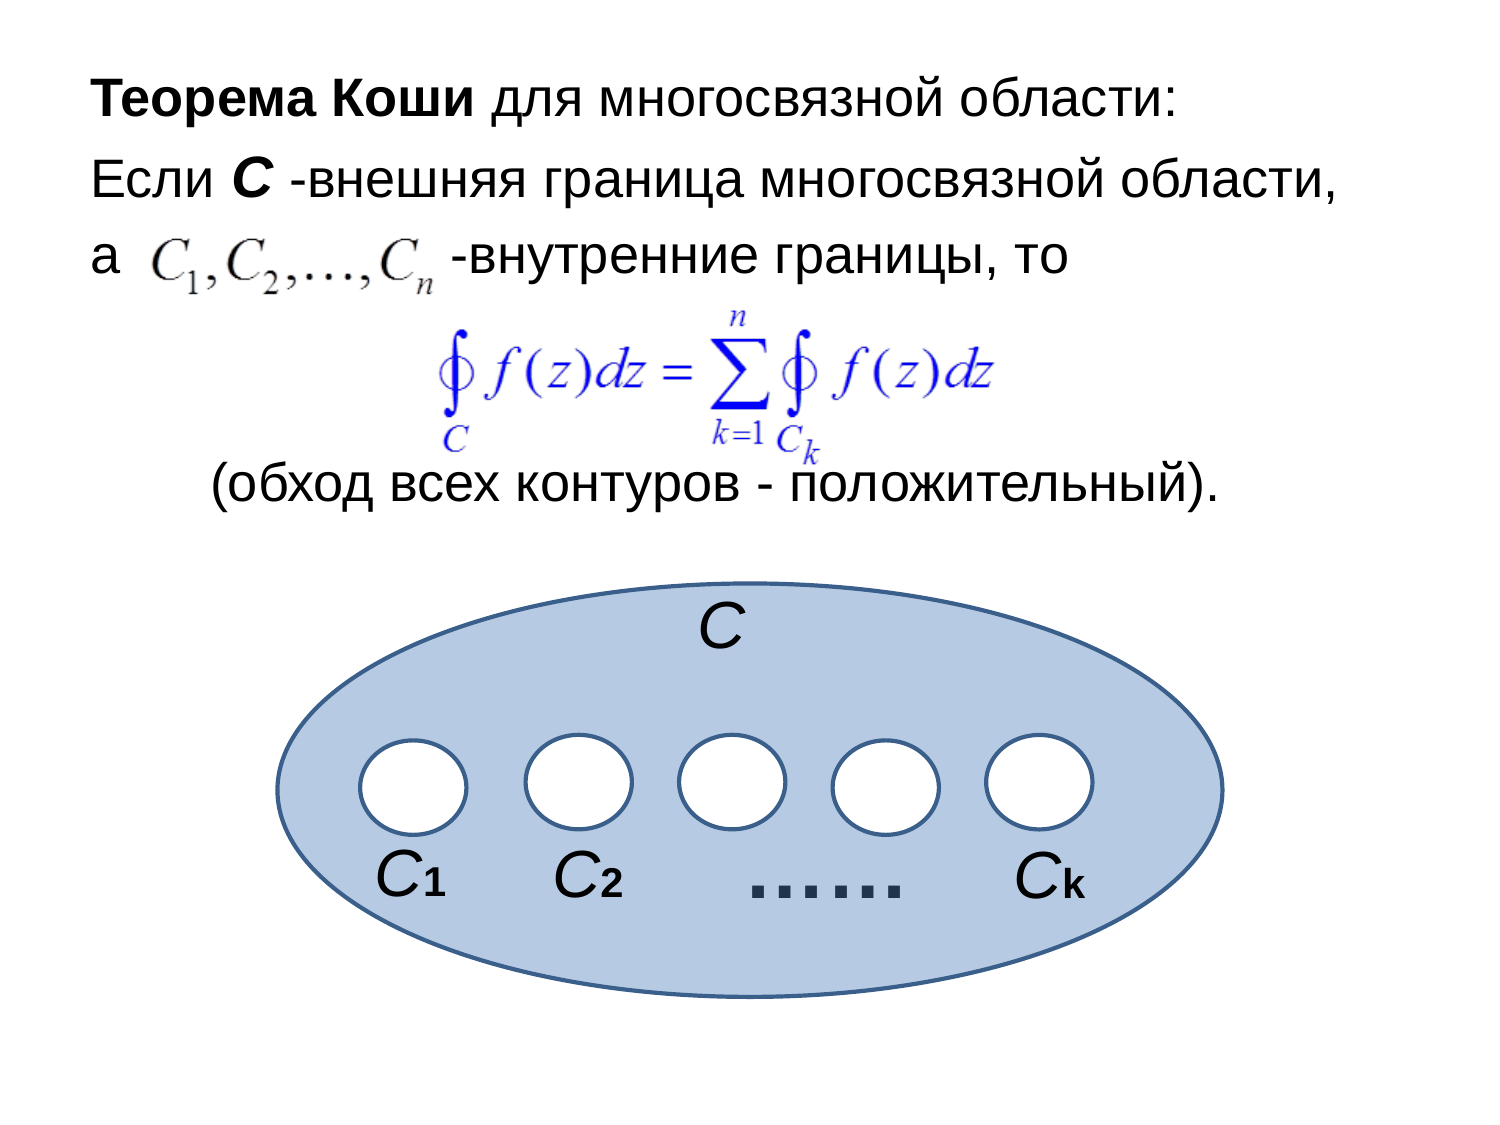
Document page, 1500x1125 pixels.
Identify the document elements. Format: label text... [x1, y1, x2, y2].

text_box С [682, 574, 754, 669]
text_box [984, 732, 1095, 823]
list Теорема Коши для многосвязной области: Если С -внешняя граница многосвязной области, а -внутренние границы, то (обход всех контуров - положительный). …… [75, 54, 1425, 1047]
text_box [523, 732, 634, 823]
text_box Сk [998, 823, 1106, 919]
text_box С1 [360, 822, 467, 917]
text_box С2 [537, 823, 644, 919]
picture [147, 231, 1002, 471]
text_box [830, 738, 942, 837]
text_box [275, 581, 1225, 1000]
text_box [358, 738, 469, 822]
text_box [676, 732, 788, 832]
